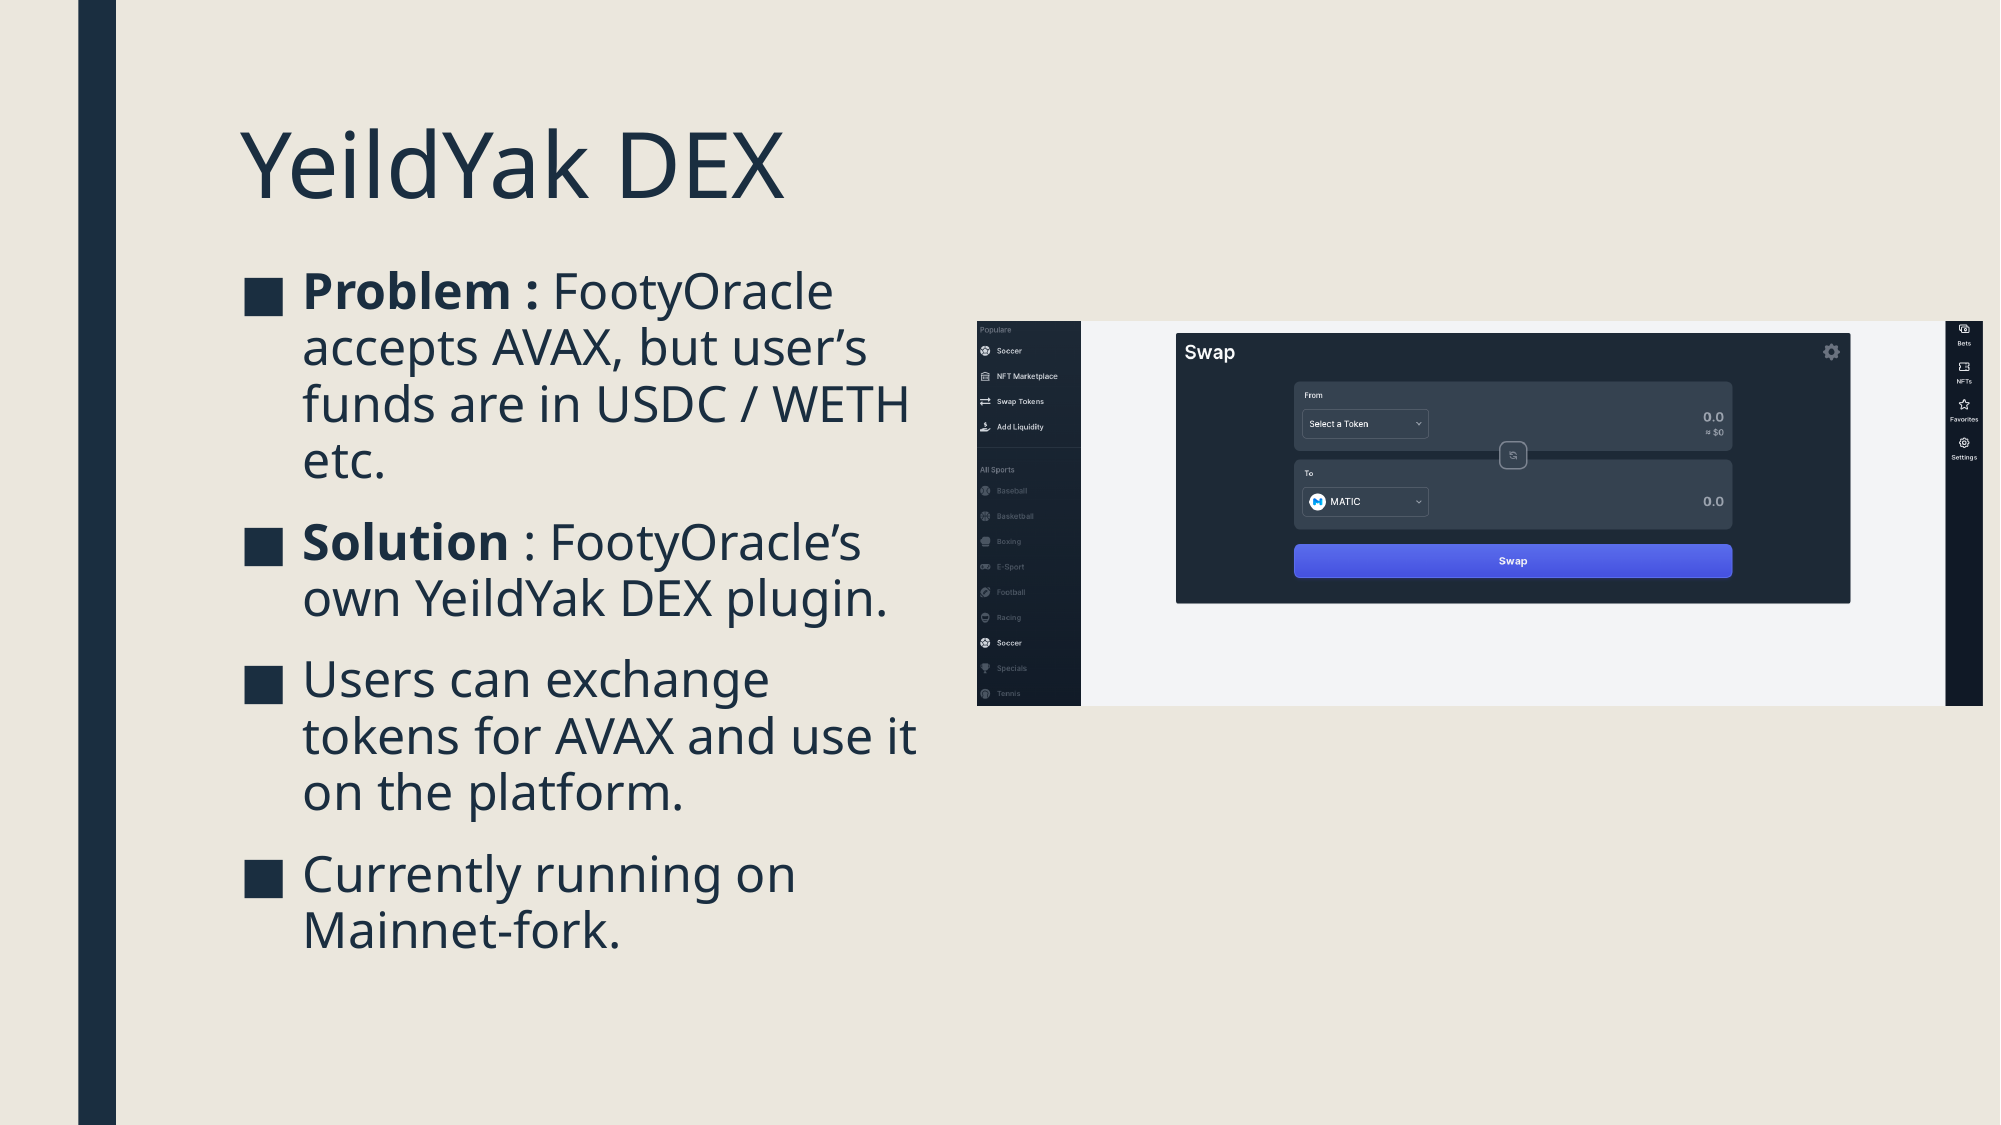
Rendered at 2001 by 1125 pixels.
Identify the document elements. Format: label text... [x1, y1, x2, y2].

title YeildYak DEX [225, 112, 1800, 238]
list Problem : FootyOracle accepts AVAX, but user’s funds are in USDC / WETH etc. Solution : FootyOracle’s own YeildYak DEX plugin. Users can exchange tokens for AVAX and use it on the platform. Currently running on Mainnet-fork. [225, 256, 954, 963]
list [977, 321, 1983, 706]
